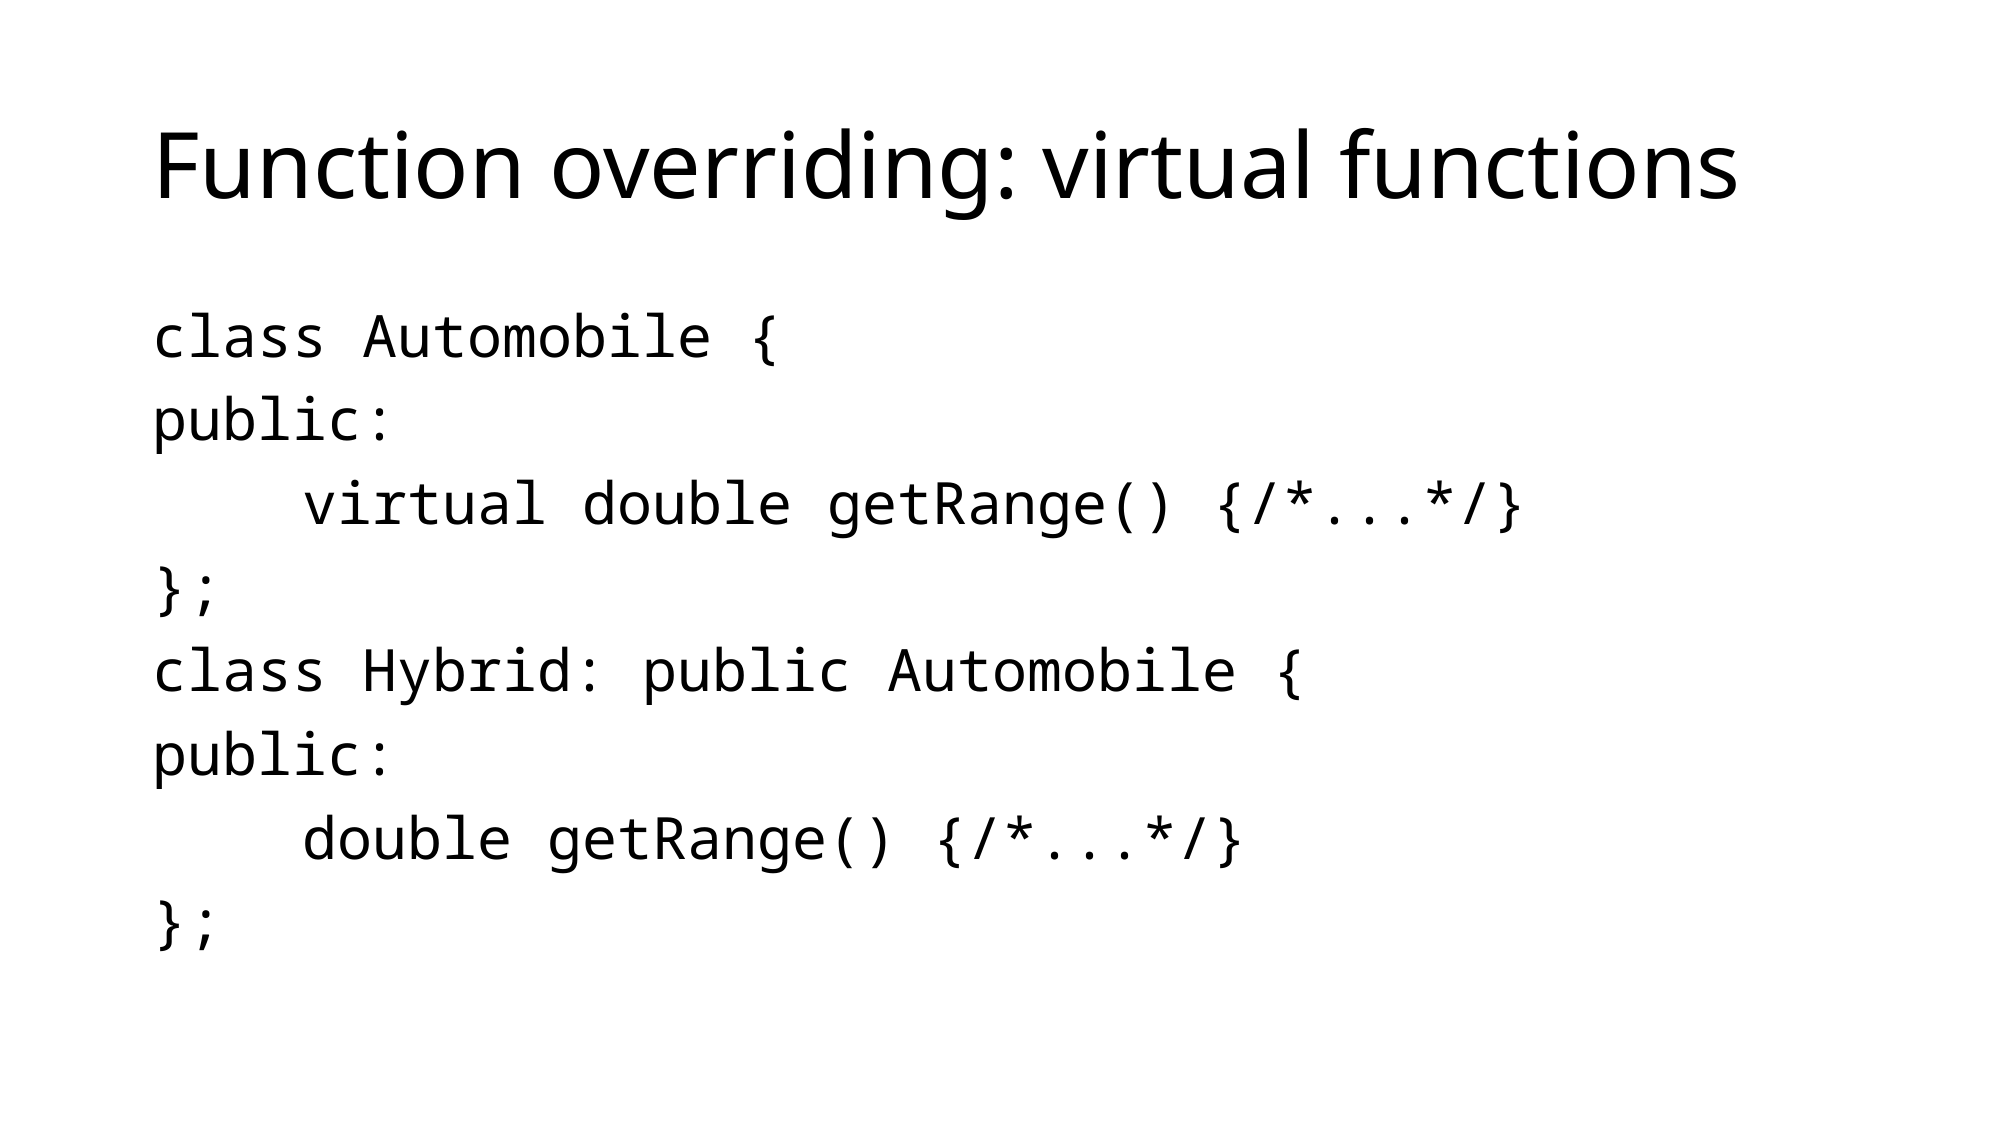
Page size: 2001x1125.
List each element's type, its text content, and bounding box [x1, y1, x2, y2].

title Function overriding: virtual functions [137, 59, 1863, 278]
list class Automobile { public: virtual double getRange() {/*...*/} }; class Hybrid: public Automobile { public: double getRange() {/*...*/} }; [137, 299, 1863, 1014]
